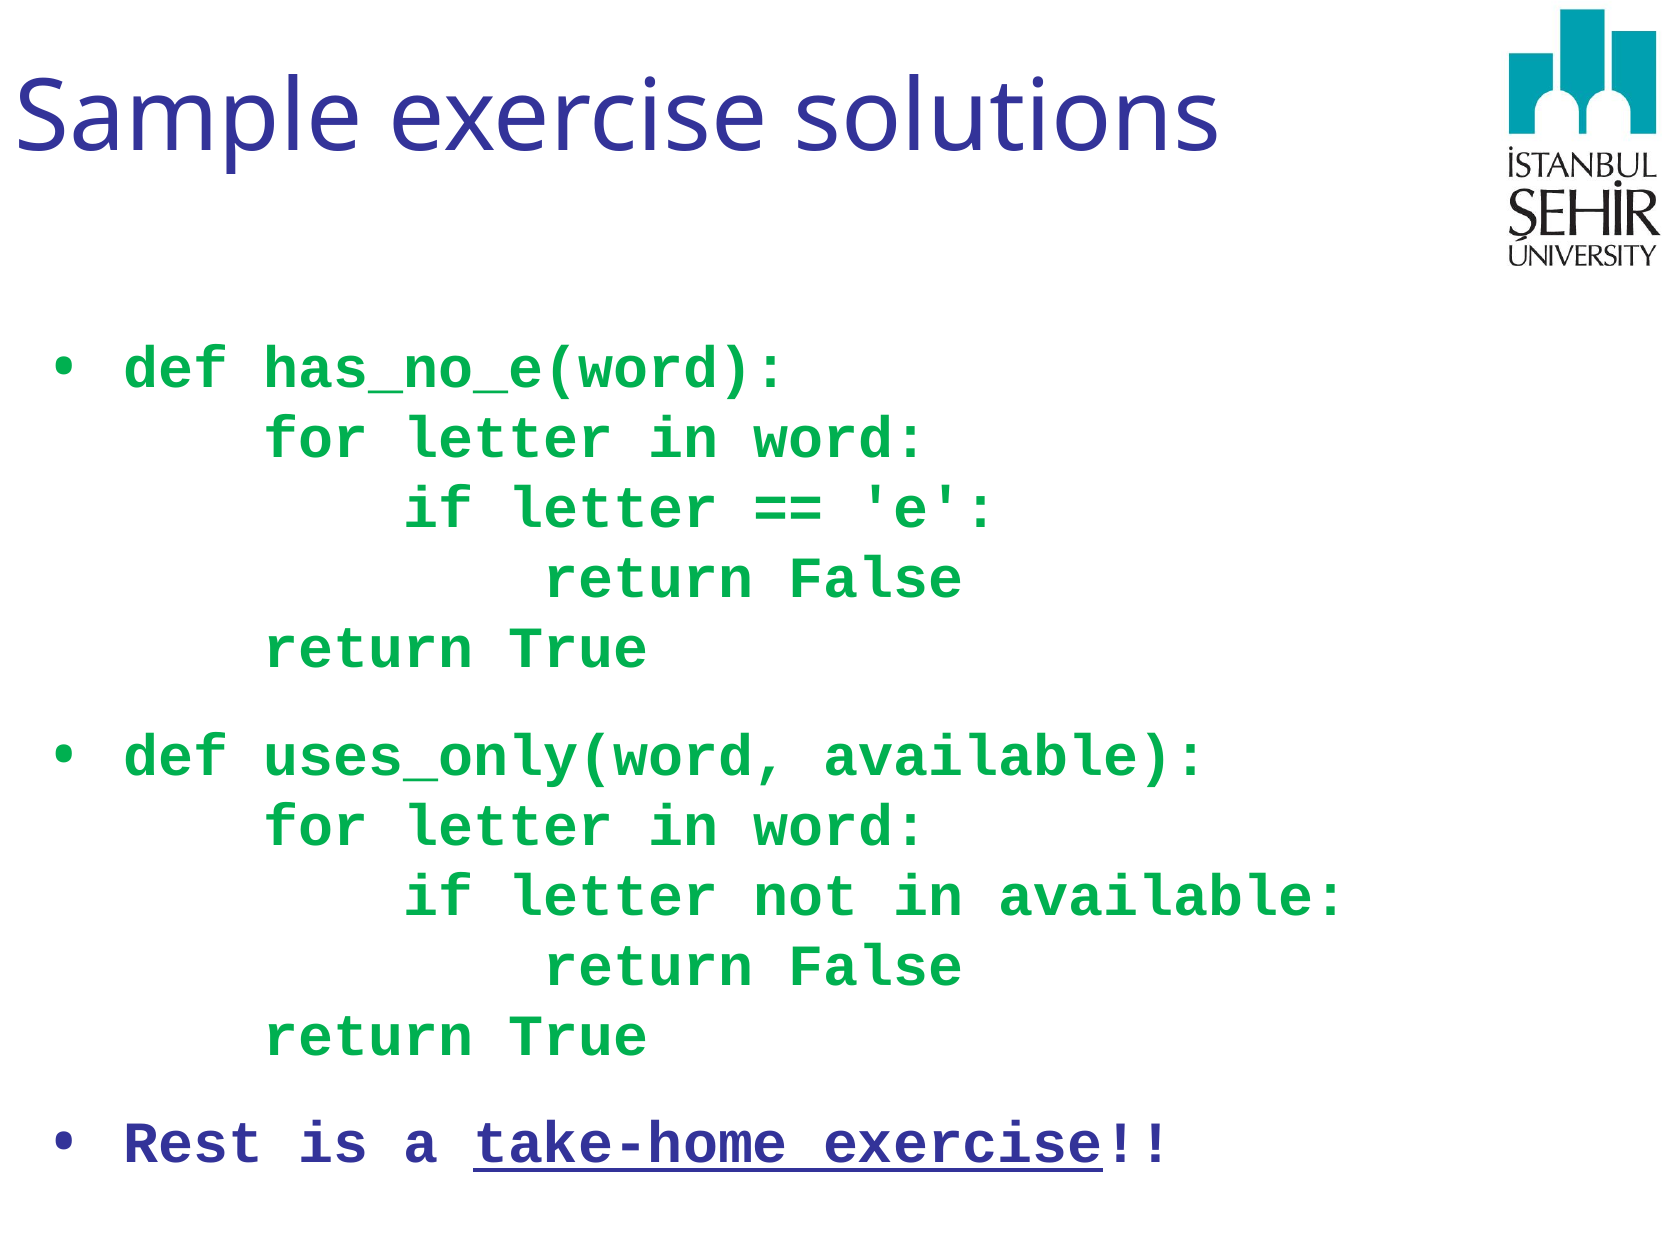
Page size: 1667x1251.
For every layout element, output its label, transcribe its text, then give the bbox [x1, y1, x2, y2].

picture [1491, 0, 1667, 285]
title Sample exercise solutions [8, 8, 1663, 212]
list def has_no_e(word): for letter in word: if letter == 'e': return False return True def uses_only(word, available): for letter in word: if letter not in available: return False return True Rest is a take-home exercise!! [2, 306, 1657, 1198]
